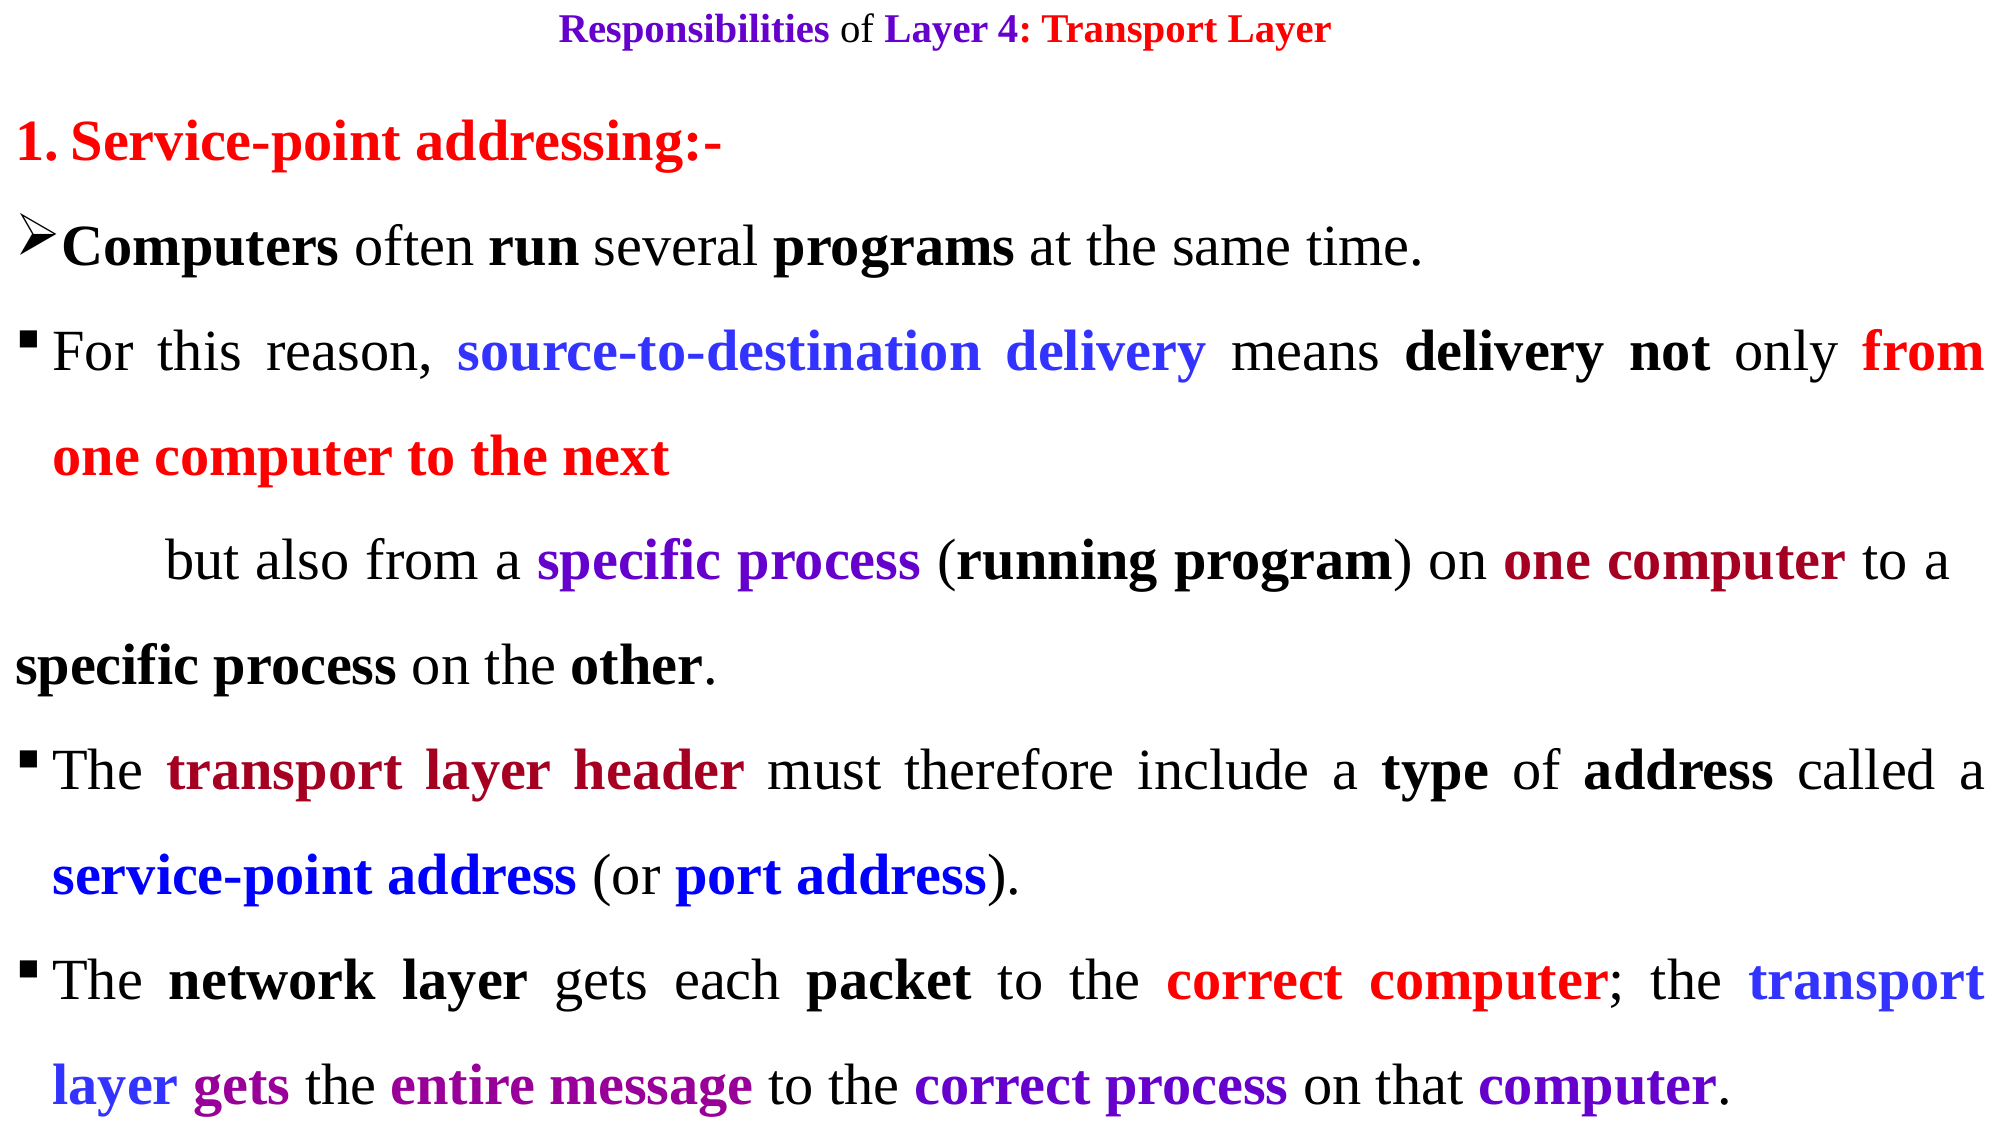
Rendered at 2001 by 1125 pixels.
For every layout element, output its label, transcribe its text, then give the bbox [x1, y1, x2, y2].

title Responsibilities of Layer 4: Transport Layer [249, 0, 1650, 59]
slide_number [0, 1042, 450, 1103]
list Service-point addressing:- Computers often run several programs at the same time. For this reason, source-to-destination delivery means delivery not only from one computer to the next but also from a specific process (running program) on one computer to a specific process on the other. The transport layer header must therefore include a type of address called a service-point address (or port address). The network layer gets each packet to the correct computer; the transport layer gets the entire message to the correct process on that computer. [0, 59, 2000, 1125]
